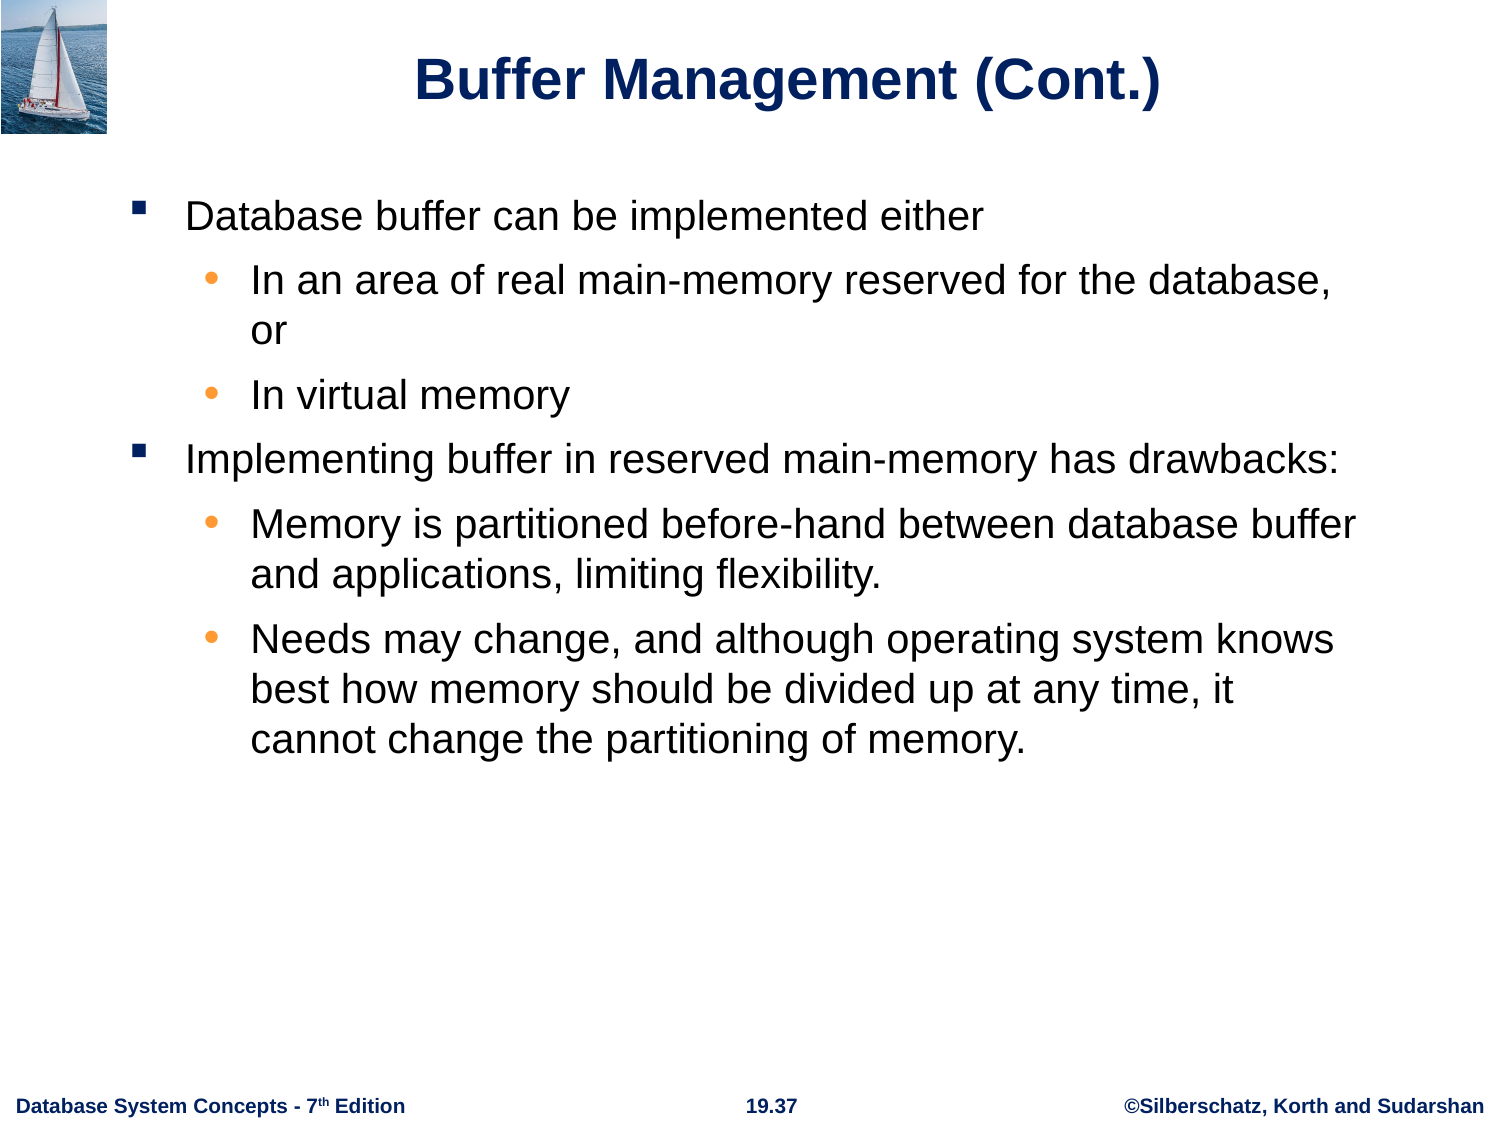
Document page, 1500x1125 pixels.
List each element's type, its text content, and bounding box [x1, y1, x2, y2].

list Database buffer can be implemented either In an area of real main-memory reserved for the database, or In virtual memory Implementing buffer in reserved main-memory has drawbacks: Memory is partitioned before-hand between database buffer and applications, limiting flexibility. Needs may change, and although operating system knows best how memory should be divided up at any time, it cannot change the partitioning of memory. [113, 180, 1374, 804]
picture [1, 0, 107, 134]
title Buffer Management (Cont.) [125, 18, 1452, 120]
